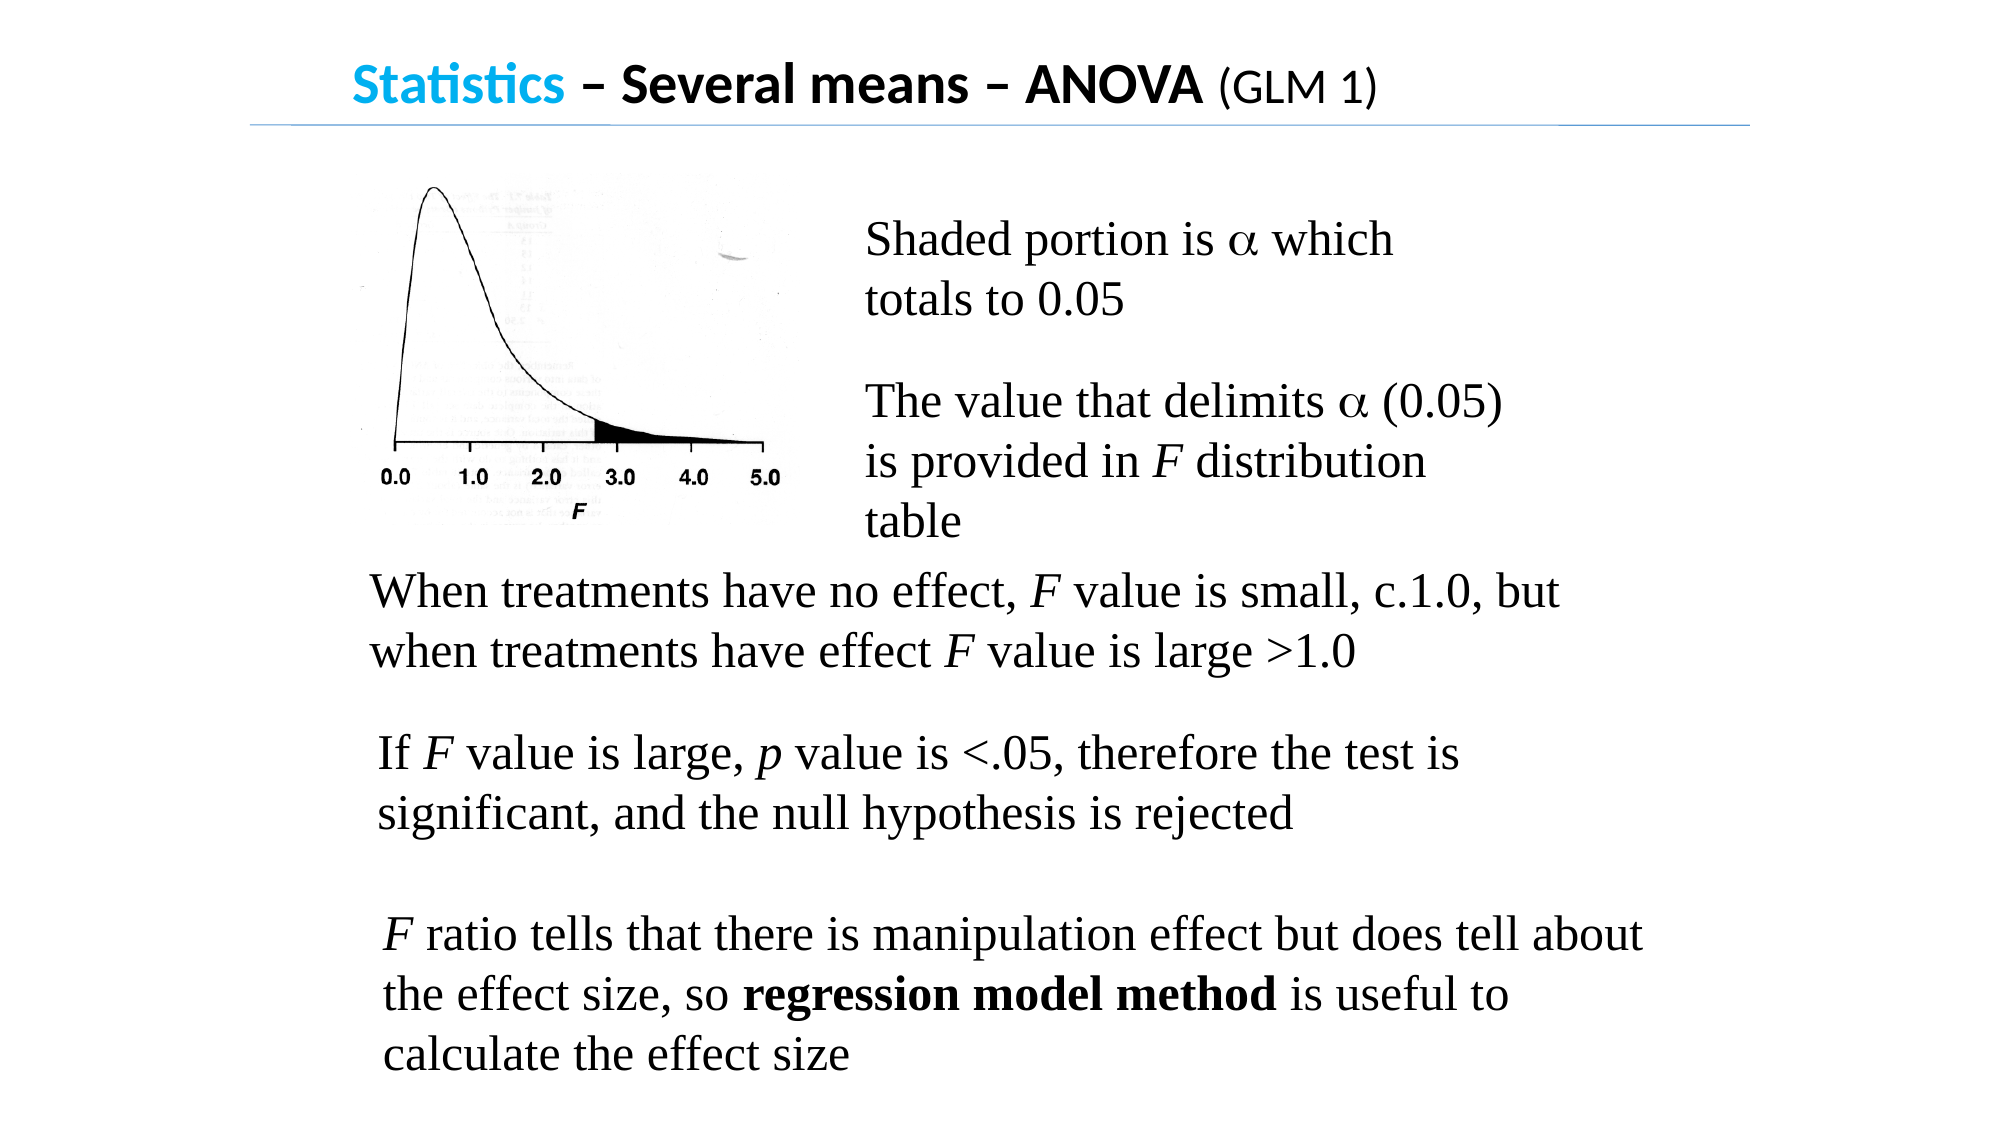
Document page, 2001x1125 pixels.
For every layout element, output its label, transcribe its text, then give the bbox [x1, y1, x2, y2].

picture [349, 172, 800, 525]
text_box Shaded portion is  which totals to 0.05 [849, 198, 1488, 334]
text_box When treatments have no effect, F value is small, c.1.0, but when treatments have effect F value is large >1.0 [354, 549, 1692, 685]
text_box F ratio tells that there is manipulation effect but does tell about the effect size, so regression model method is useful to calculate the effect size [368, 893, 1694, 1088]
text_box Statistics – Several means – ANOVA (GLM 1) [337, 37, 1700, 123]
text_box If F value is large, p value is <.05, therefore the test is significant, and the null hypothesis is rejected [362, 712, 1675, 848]
text_box The value that delimits  (0.05) is provided in F distribution table [849, 359, 1550, 549]
